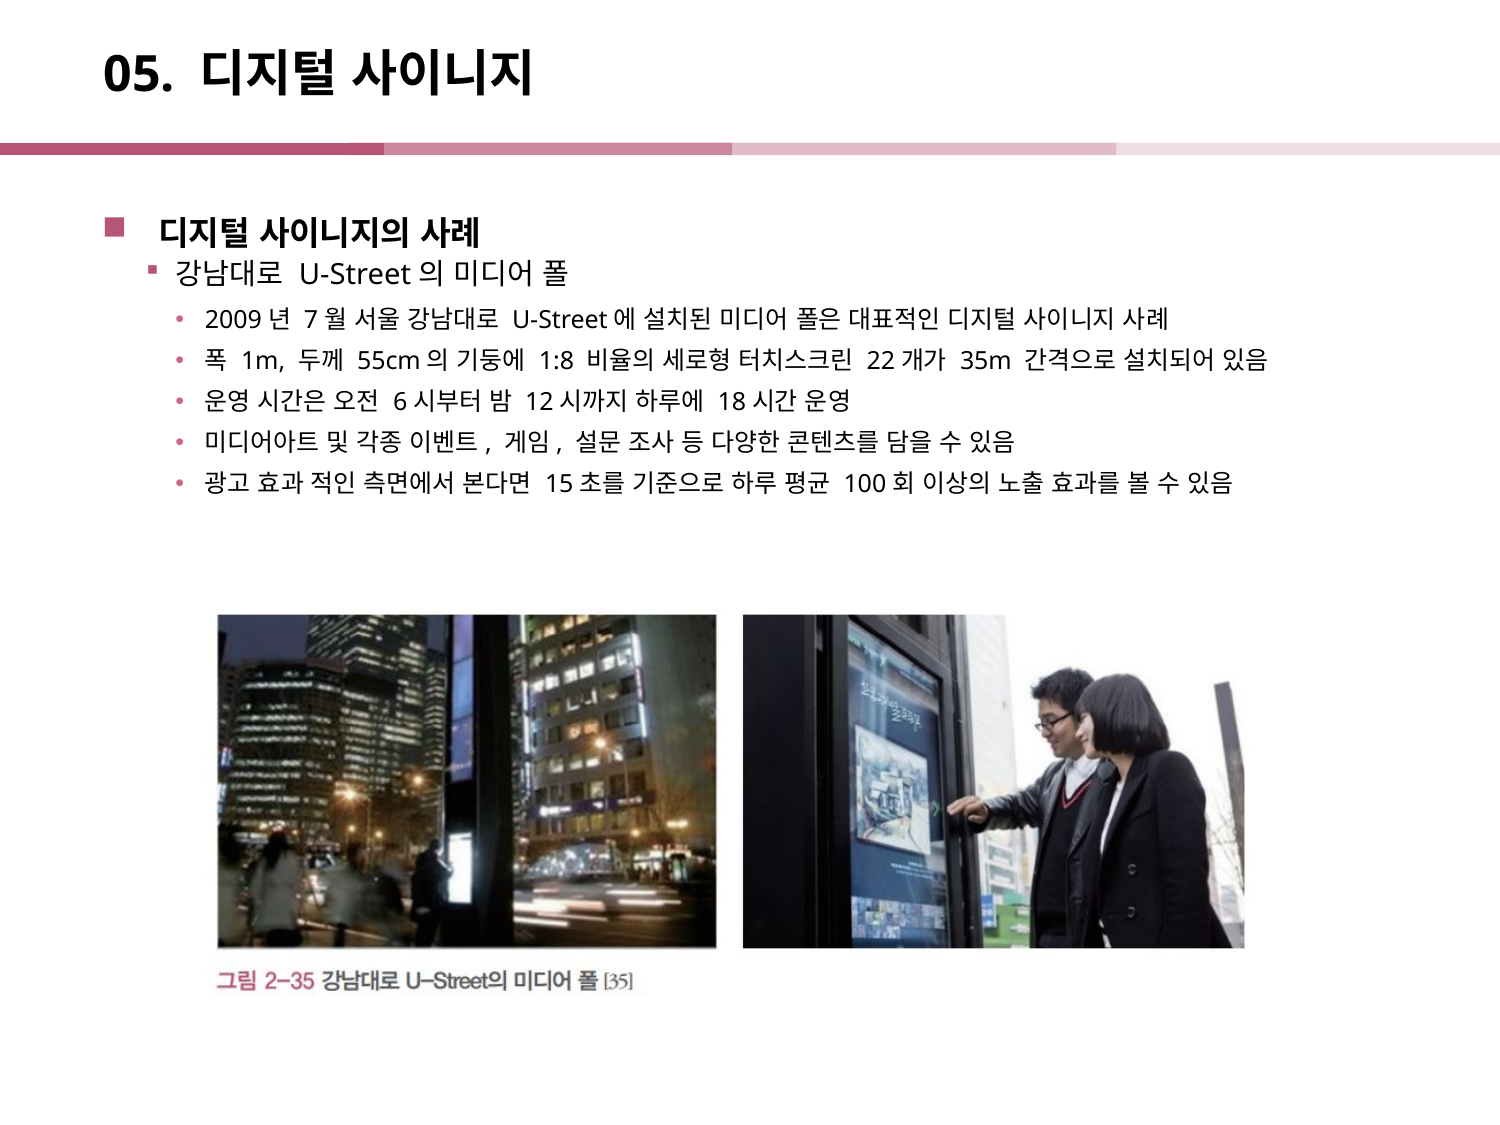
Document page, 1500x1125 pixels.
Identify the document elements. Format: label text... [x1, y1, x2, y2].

picture [206, 609, 1256, 1000]
title 05. 디지털 사이니지 [88, 30, 1329, 121]
list 디지털 사이니지의 사례 강남대로 U-Street의 미디어 폴 2009년 7월 서울 강남대로 U-Street에 설치된 미디어 폴은 대표적인 디지털 사이니지 사례 폭 1m, 두께 55cm의 기둥에 1:8 비율의 세로형 터치스크린 22개가 35m 간격으로 설치되어 있음 운영 시간은 오전 6시부터 밤 12시까지 하루에 18시간 운영 미디어아트 및 각종 이벤트, 게임, 설문 조사 등 다양한 콘텐츠를 담을 수 있음 광고 효과 적인 측면에서 본다면 15초를 기준으로 하루 평균 100회 이상의 노출 효과를 볼 수 있음 [86, 184, 1471, 1071]
